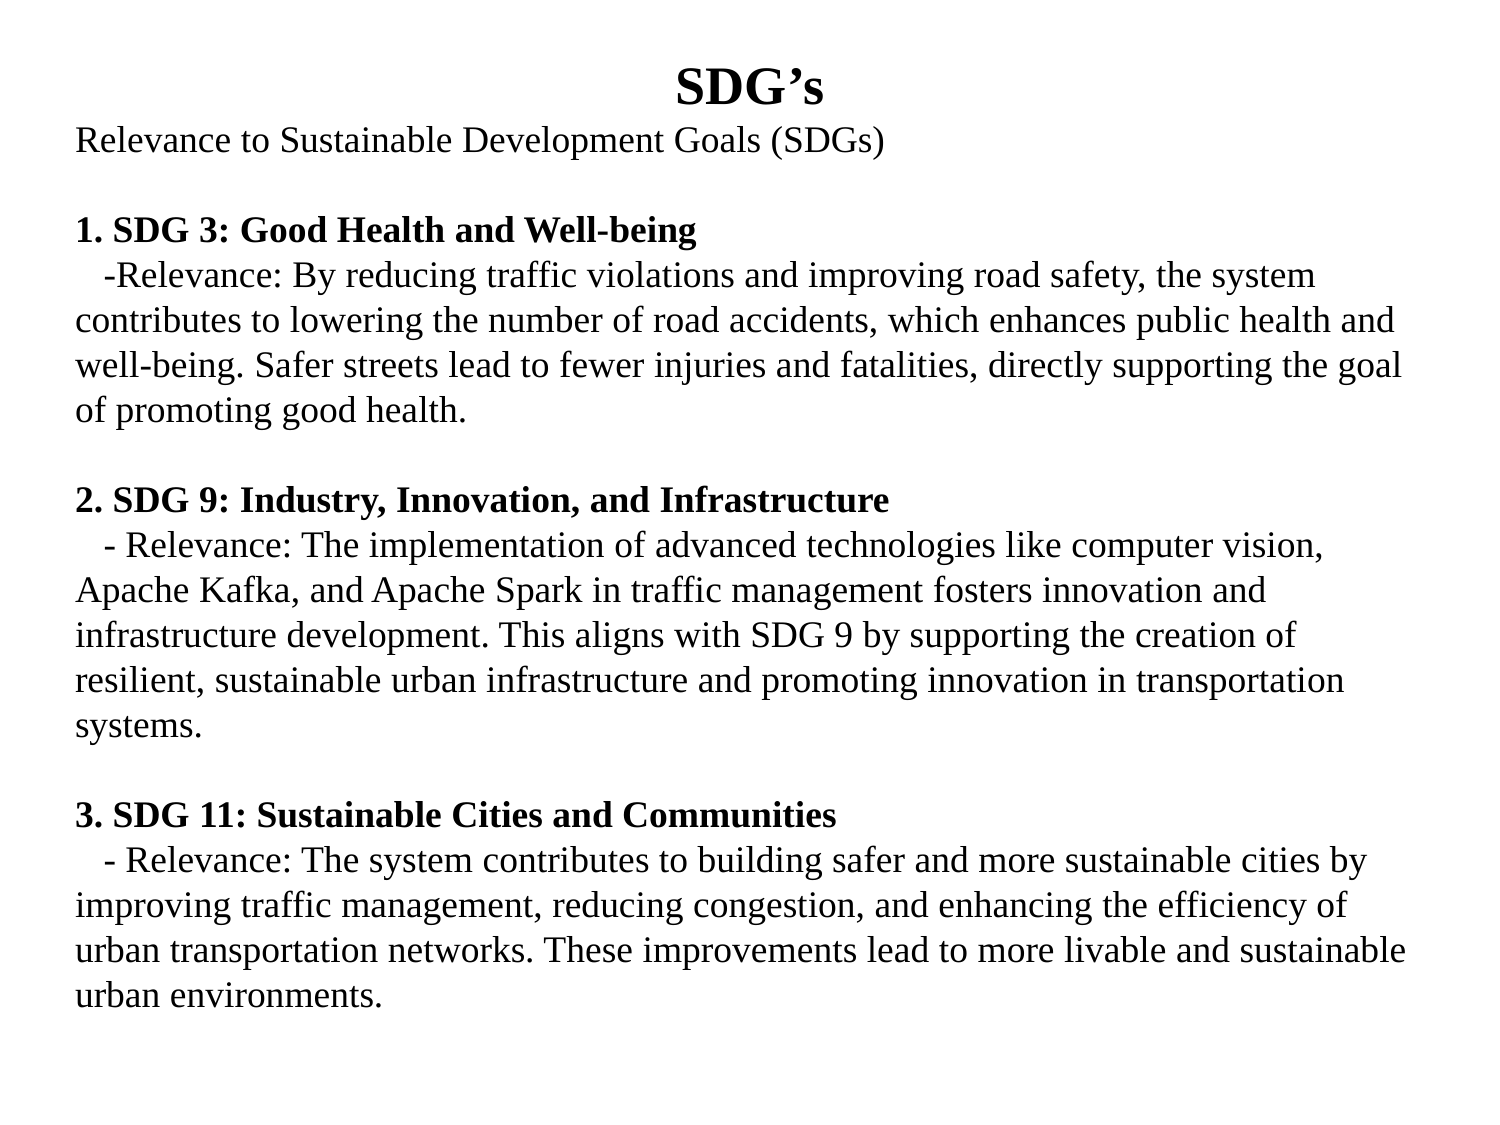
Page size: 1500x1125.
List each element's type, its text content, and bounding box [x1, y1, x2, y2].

list SDG’s Relevance to Sustainable Development Goals (SDGs) 1. SDG 3: Good Health and Well-being -Relevance: By reducing traffic violations and improving road safety, the system contributes to lowering the number of road accidents, which enhances public health and well-being. Safer streets lead to fewer injuries and fatalities, directly supporting the goal of promoting good health. 2. SDG 9: Industry, Innovation, and Infrastructure - Relevance: The implementation of advanced technologies like computer vision, Apache Kafka, and Apache Spark in traffic management fosters innovation and infrastructure development. This aligns with SDG 9 by supporting the creation of resilient, sustainable urban infrastructure and promoting innovation in transportation systems. 3. SDG 11: Sustainable Cities and Communities - Relevance: The system contributes to building safer and more sustainable cities by improving traffic management, reducing congestion, and enhancing the efficiency of urban transportation networks. These improvements lead to more livable and sustainable urban environments. [75, 50, 1425, 1025]
